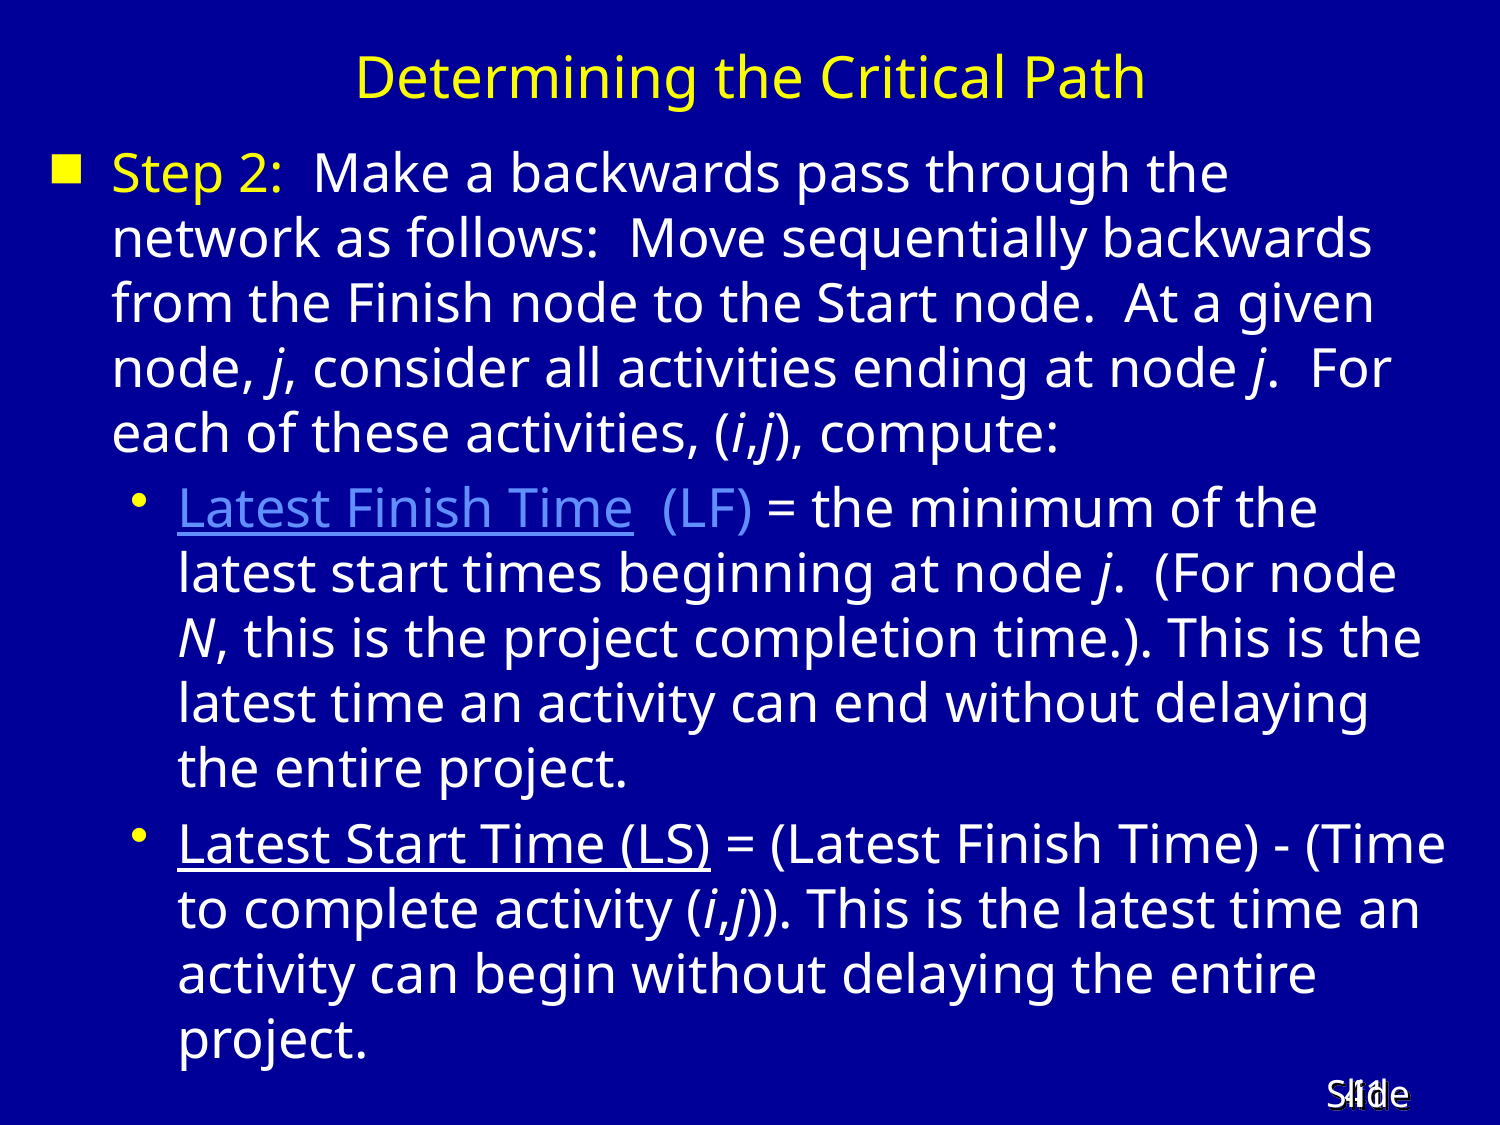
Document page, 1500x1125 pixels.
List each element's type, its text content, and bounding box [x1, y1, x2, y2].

list Step 2: Make a backwards pass through the network as follows: Move sequentially backwards from the Finish node to the Start node. At a given node, j, consider all activities ending at node j. For each of these activities, (i,j), compute: Latest Finish Time (LF) = the minimum of the latest start times beginning at node j. (For node N, this is the project completion time.). This is the latest time an activity can end without delaying the entire project. Latest Start Time (LS) = (Latest Finish Time) - (Time to complete activity (i,j)). This is the latest time an activity can begin without delaying the entire project. [40, 130, 1466, 1072]
title Determining the Critical Path [113, 33, 1389, 117]
